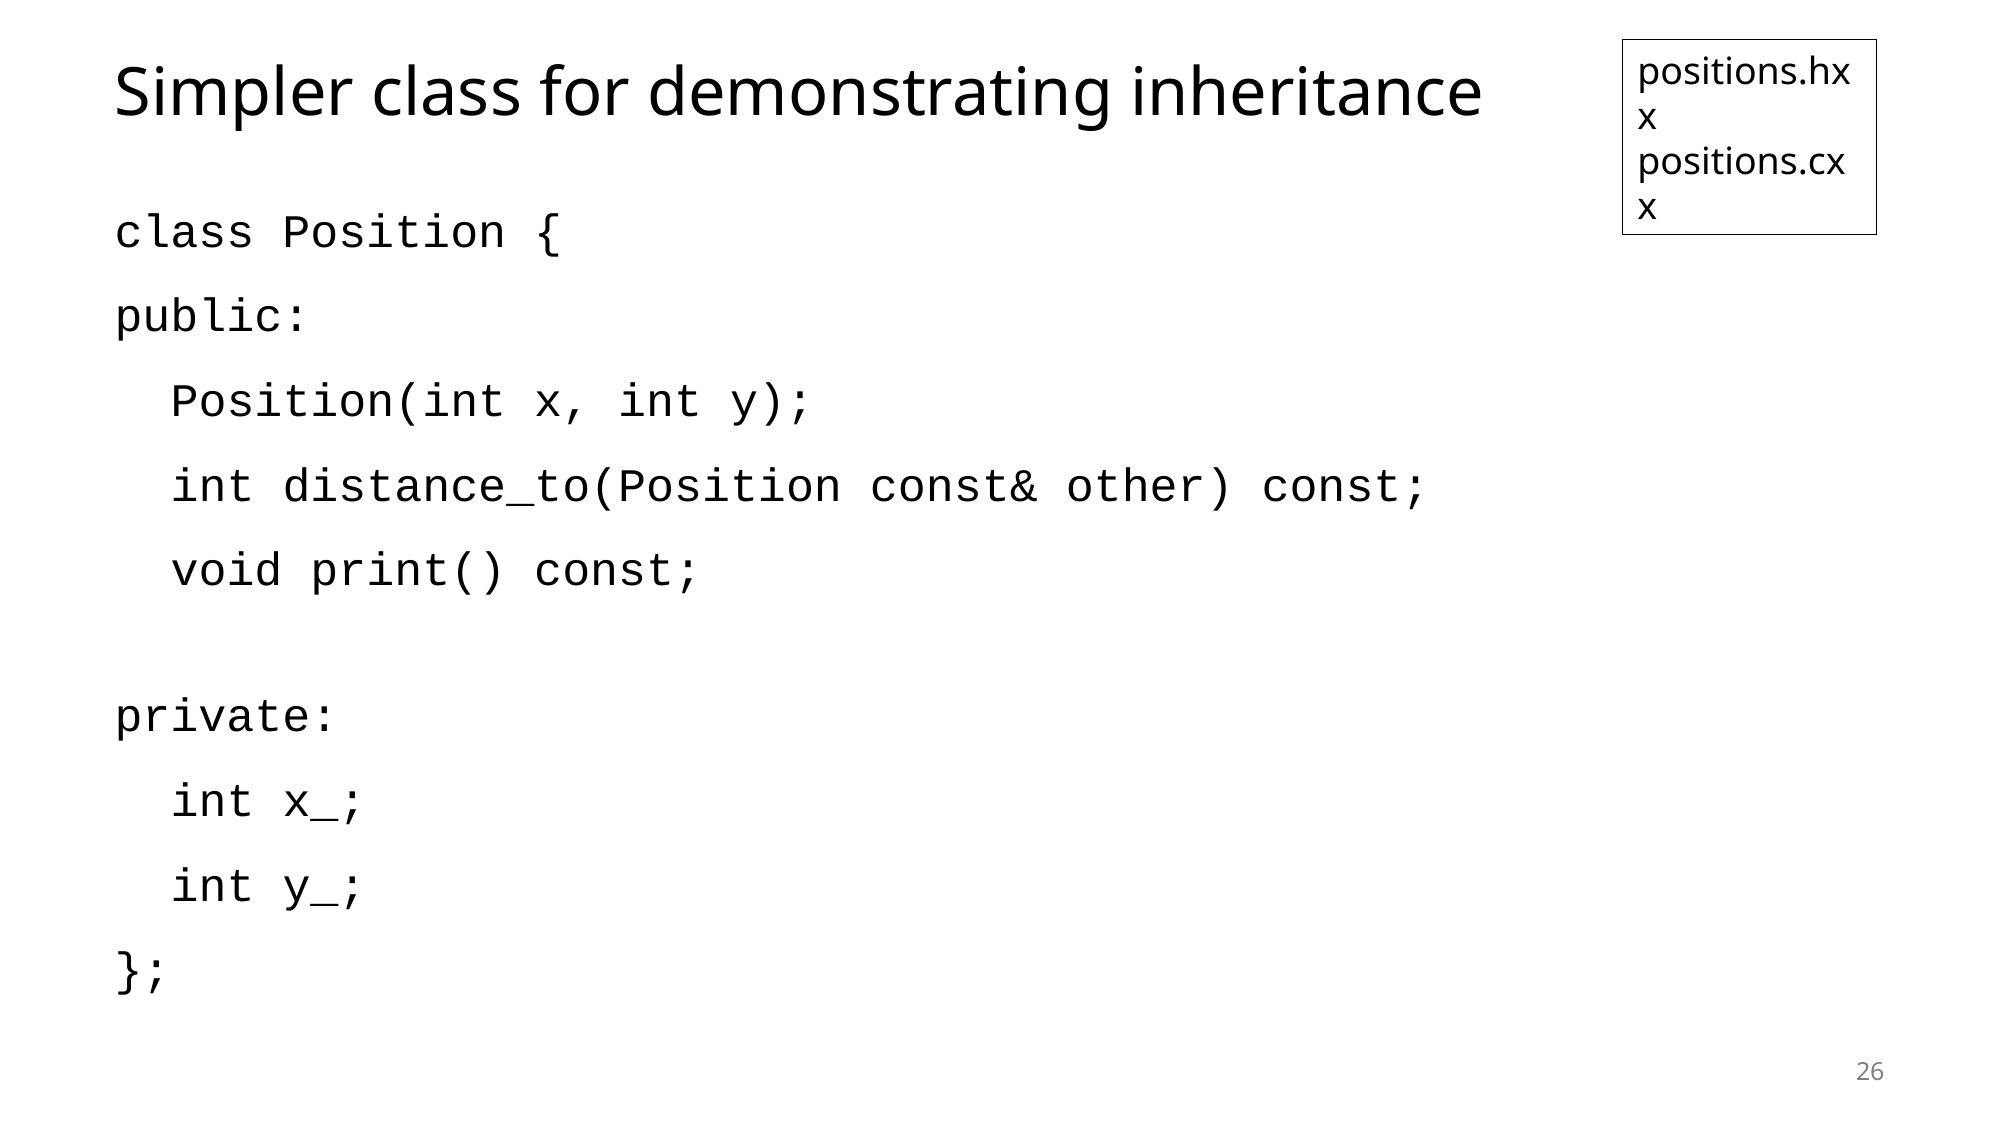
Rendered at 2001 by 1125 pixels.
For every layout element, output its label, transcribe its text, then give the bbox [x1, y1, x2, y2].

title Simpler class for demonstrating inheritance [99, 37, 1900, 150]
text_box positions.hxx positions.cxx [1622, 39, 1877, 235]
list class Position { public: Position(int x, int y); int distance_to(Position const& other) const; void print() const; private: int x_; int y_; }; [99, 187, 1900, 1013]
slide_number 26 [1749, 1042, 1900, 1103]
